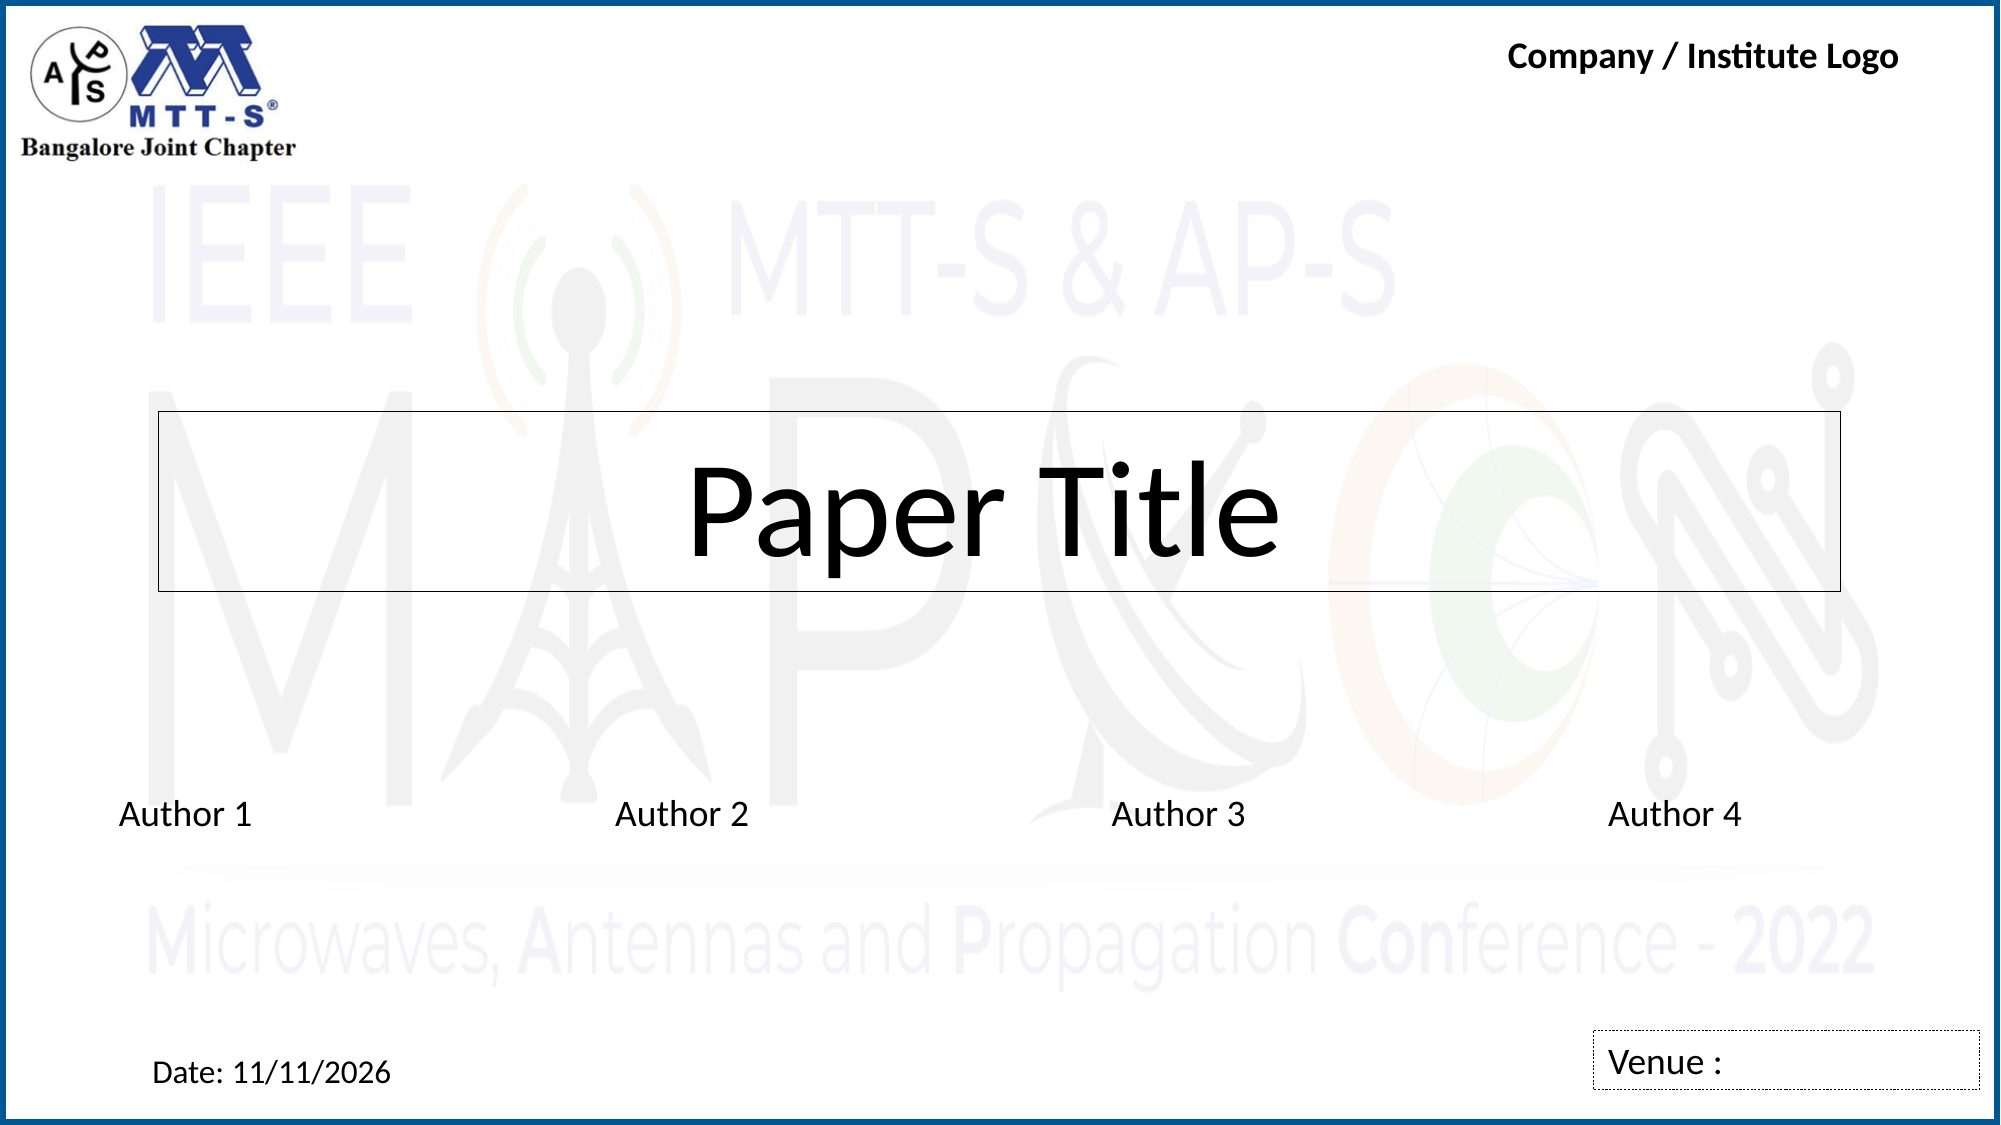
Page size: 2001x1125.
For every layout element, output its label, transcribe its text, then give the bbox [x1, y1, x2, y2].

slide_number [137, 1042, 588, 1103]
text_box [0, 0, 2000, 1125]
picture [19, 23, 298, 164]
text_box Venue : [1593, 1030, 1979, 1090]
text_box Company / Institute Logo [1437, 23, 1979, 84]
text_box Author 1 [104, 781, 490, 842]
text_box Paper Title [158, 411, 1841, 592]
text_box Author 2 [600, 781, 987, 842]
text_box Author 4 [1593, 781, 1979, 842]
text_box Author 3 [1096, 781, 1483, 842]
